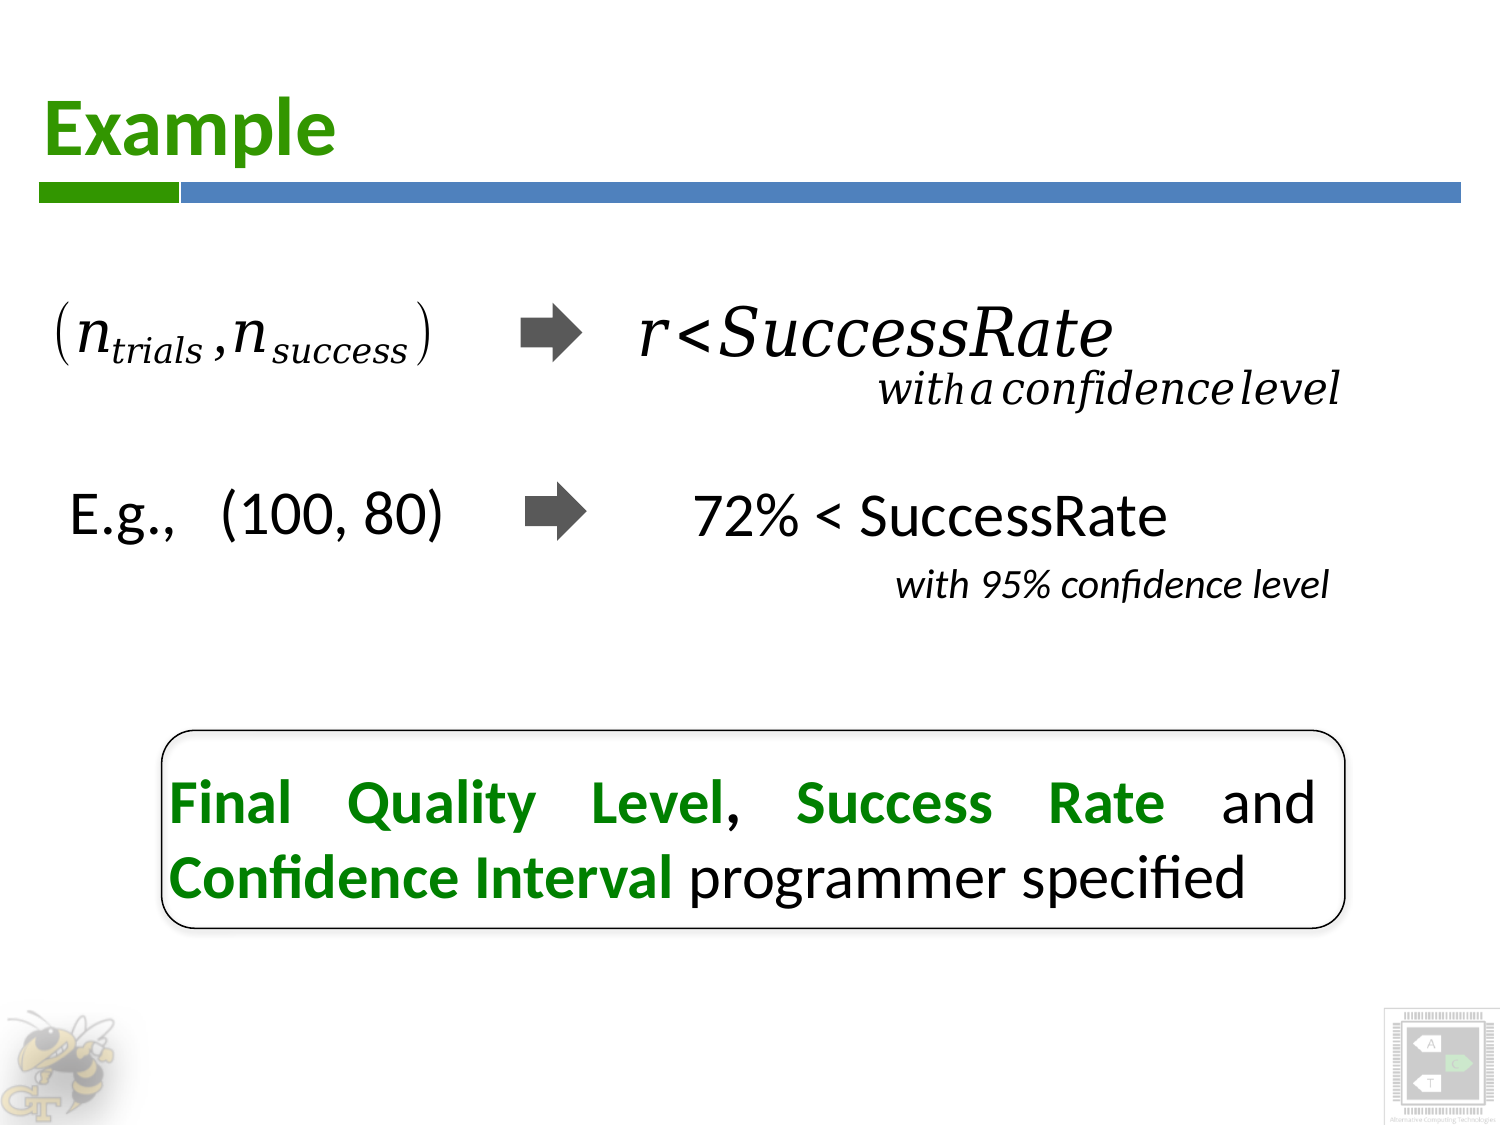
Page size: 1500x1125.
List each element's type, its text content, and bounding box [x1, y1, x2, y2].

text_box [522, 479, 589, 543]
text_box 72% < SuccessRate [635, 466, 1226, 557]
text_box Example [38, 61, 1462, 184]
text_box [154, 730, 1346, 929]
picture [0, 1008, 116, 1124]
text_box with 95% confidence level [857, 537, 1369, 628]
text_box E.g., (100, 80) [36, 464, 480, 555]
text_box [518, 300, 585, 365]
picture [1383, 1007, 1500, 1125]
